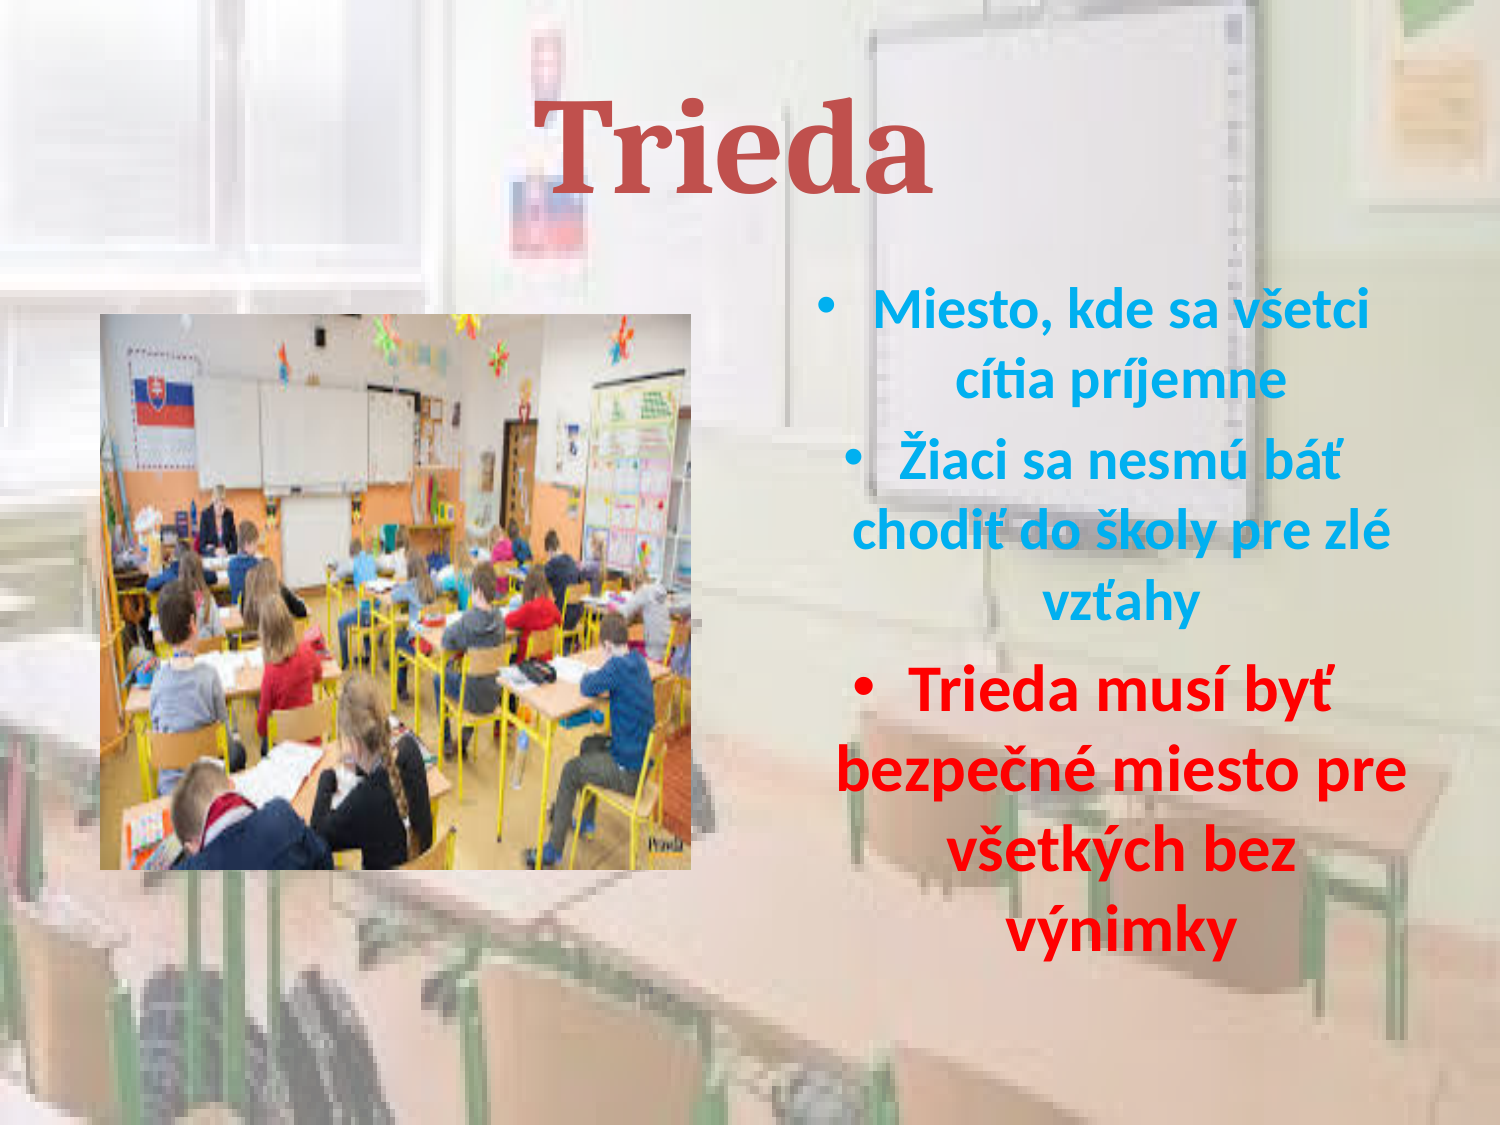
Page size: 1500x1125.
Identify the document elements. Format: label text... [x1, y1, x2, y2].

list Miesto, kde sa všetci cítia príjemne Žiaci sa nesmú báť chodiť do školy pre zlé vzťahy Trieda musí byť bezpečné miesto pre všetkých bez výnimky [762, 262, 1425, 1005]
title Trieda [75, 45, 1425, 233]
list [100, 314, 692, 870]
